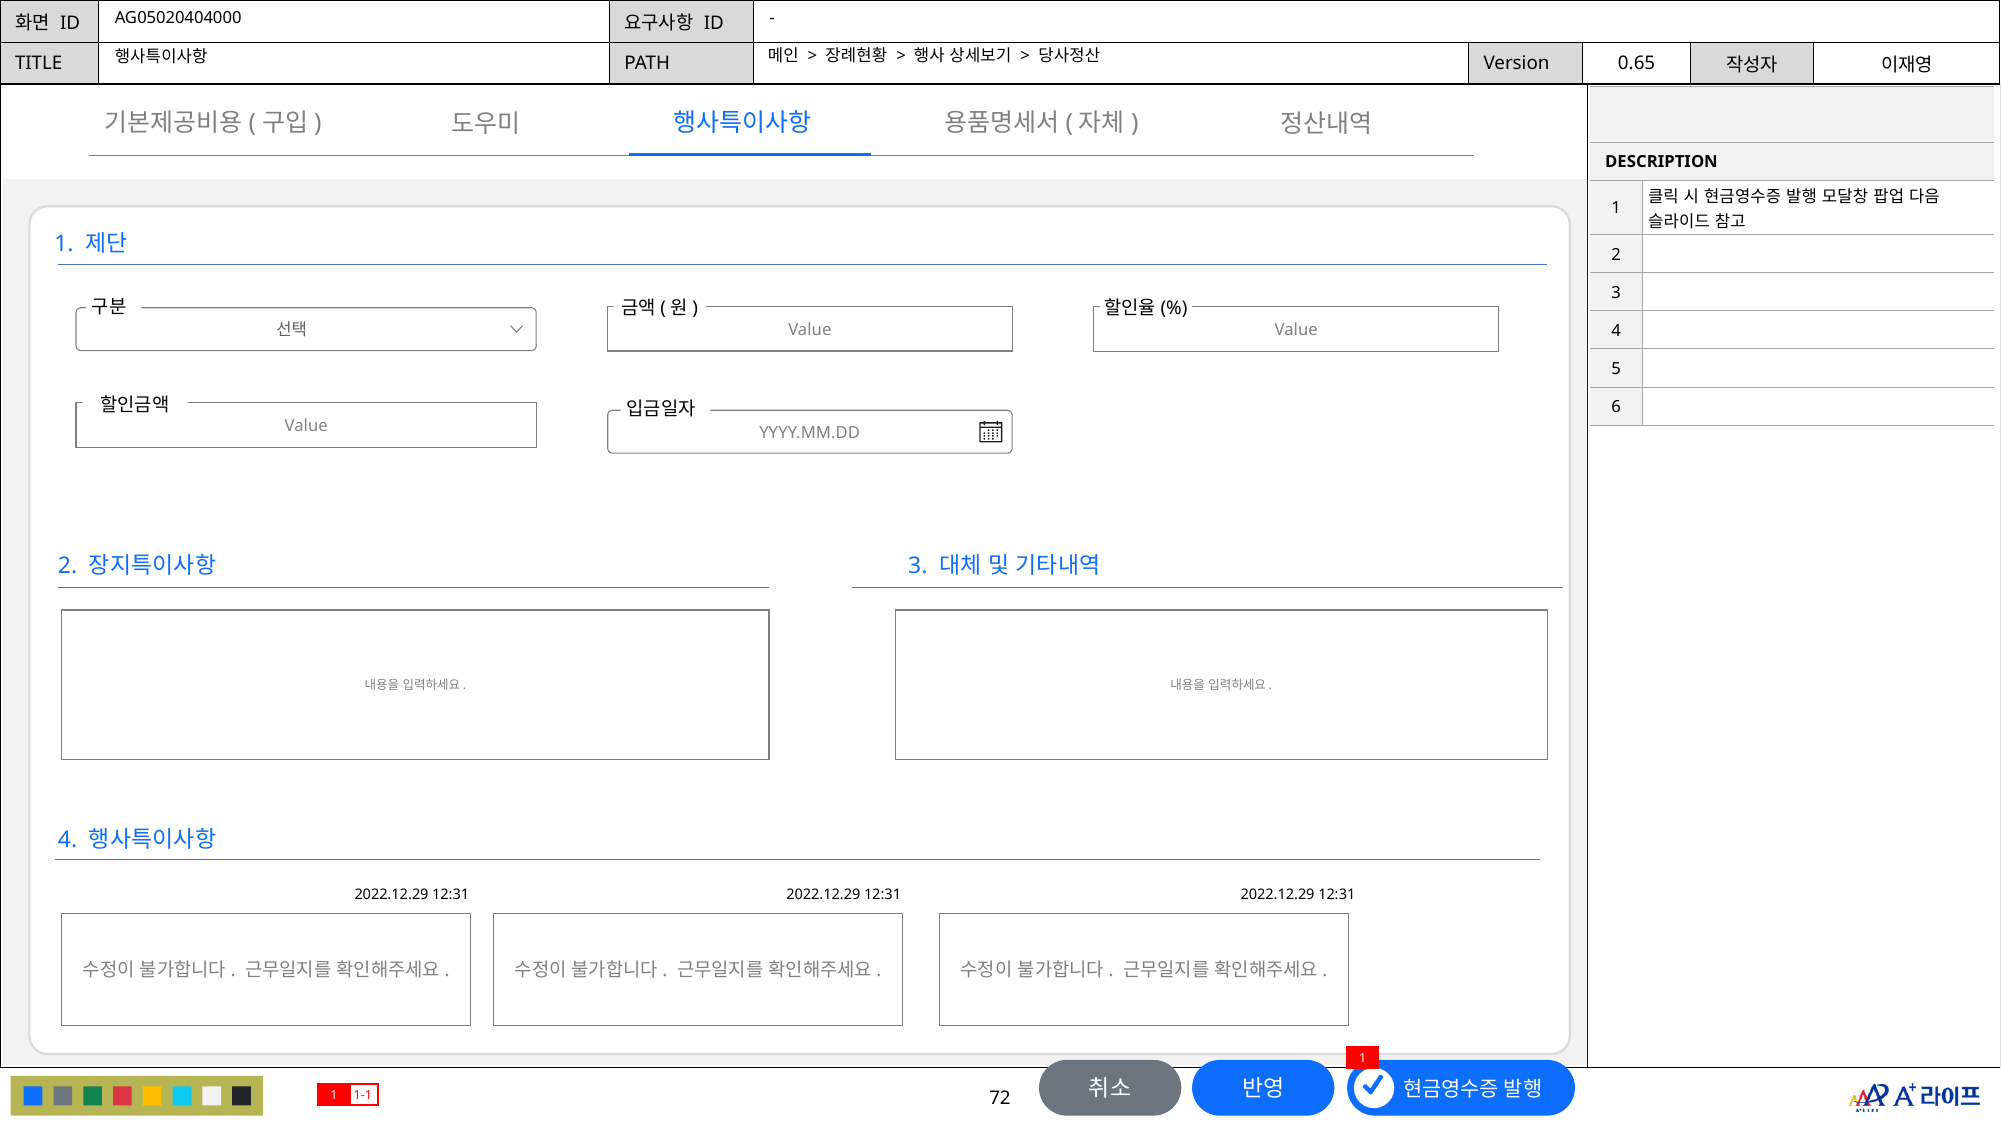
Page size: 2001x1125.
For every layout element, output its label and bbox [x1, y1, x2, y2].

table_cell [1590, 181, 1642, 234]
table_cell [1643, 311, 1994, 348]
text_box [89, 99, 337, 144]
table_header [1590, 87, 1994, 142]
picture [1848, 1083, 1980, 1112]
table_cell [1590, 235, 1642, 272]
text_box [1265, 100, 1388, 145]
table_cell [1590, 349, 1642, 387]
text_box [1191, 1058, 1336, 1117]
text_box [658, 99, 827, 144]
table_cell [1590, 143, 1994, 180]
table_cell [1643, 349, 1994, 387]
list [753, 39, 1465, 75]
table_cell [1643, 388, 1994, 425]
table_cell [1643, 273, 1994, 310]
text_box [1037, 1058, 1183, 1117]
list [99, 1, 610, 37]
text_box [436, 100, 536, 145]
text_box [929, 99, 1154, 144]
text_box [28, 205, 1577, 1117]
table_cell [1590, 388, 1642, 425]
table_cell [1590, 311, 1642, 348]
list [99, 41, 607, 72]
table_cell [1590, 273, 1642, 310]
text_box [317, 1083, 379, 1106]
table_cell [1643, 181, 1994, 234]
table_cell [1643, 235, 1994, 272]
list [754, 1, 1999, 37]
